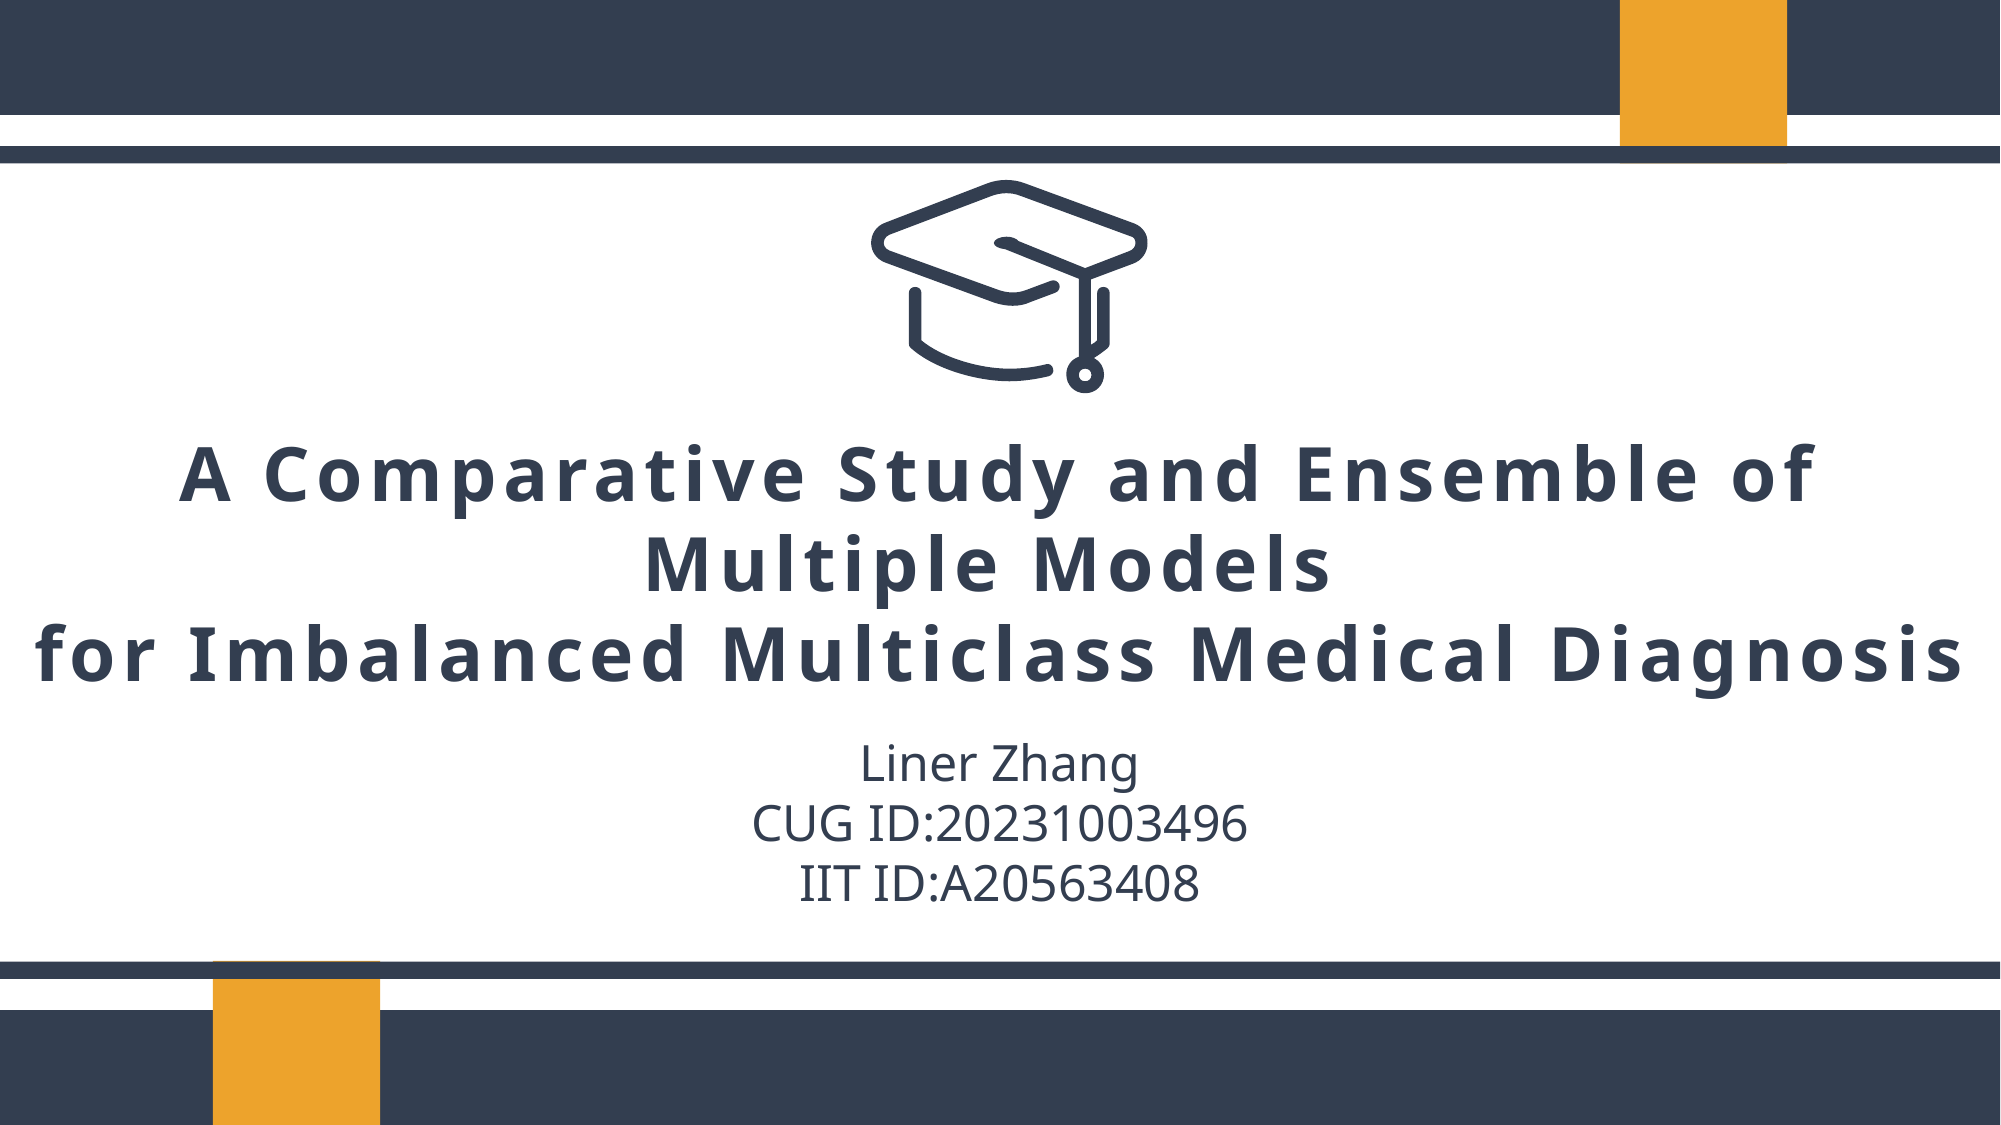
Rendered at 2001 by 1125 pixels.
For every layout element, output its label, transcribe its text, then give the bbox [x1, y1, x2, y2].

text_box Liner Zhang CUG ID:20231003496 IIT ID:A20563408 [543, 738, 1457, 990]
text_box [871, 179, 1148, 394]
text_box A Comparative Study and Ensemble of Multiple Models for Imbalanced Multiclass Medical Diagnosis [0, 384, 2000, 738]
